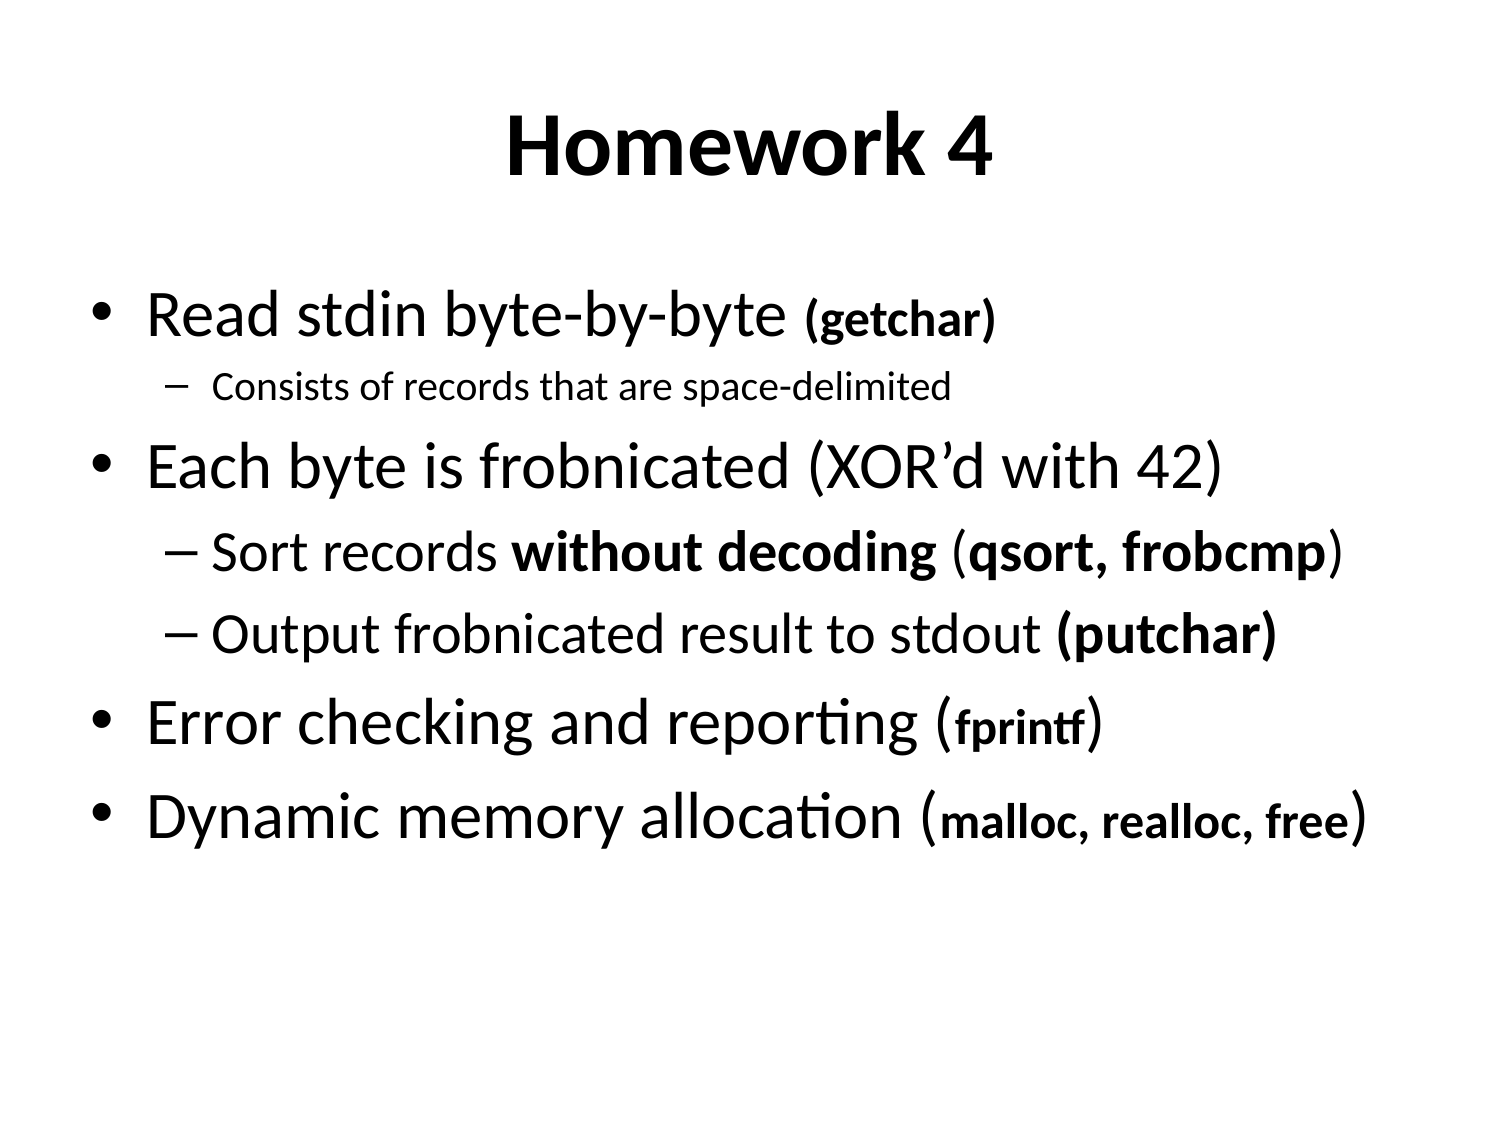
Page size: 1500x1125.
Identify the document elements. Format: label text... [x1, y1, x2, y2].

list Read stdin byte-by-byte (getchar) Consists of records that are space-delimited Each byte is frobnicated (XOR’d with 42) Sort records without decoding (qsort, frobcmp) Output frobnicated result to stdout (putchar) Error checking and reporting (fprintf) Dynamic memory allocation (malloc, realloc, free) [75, 262, 1425, 1005]
title Homework 4 [75, 45, 1425, 233]
